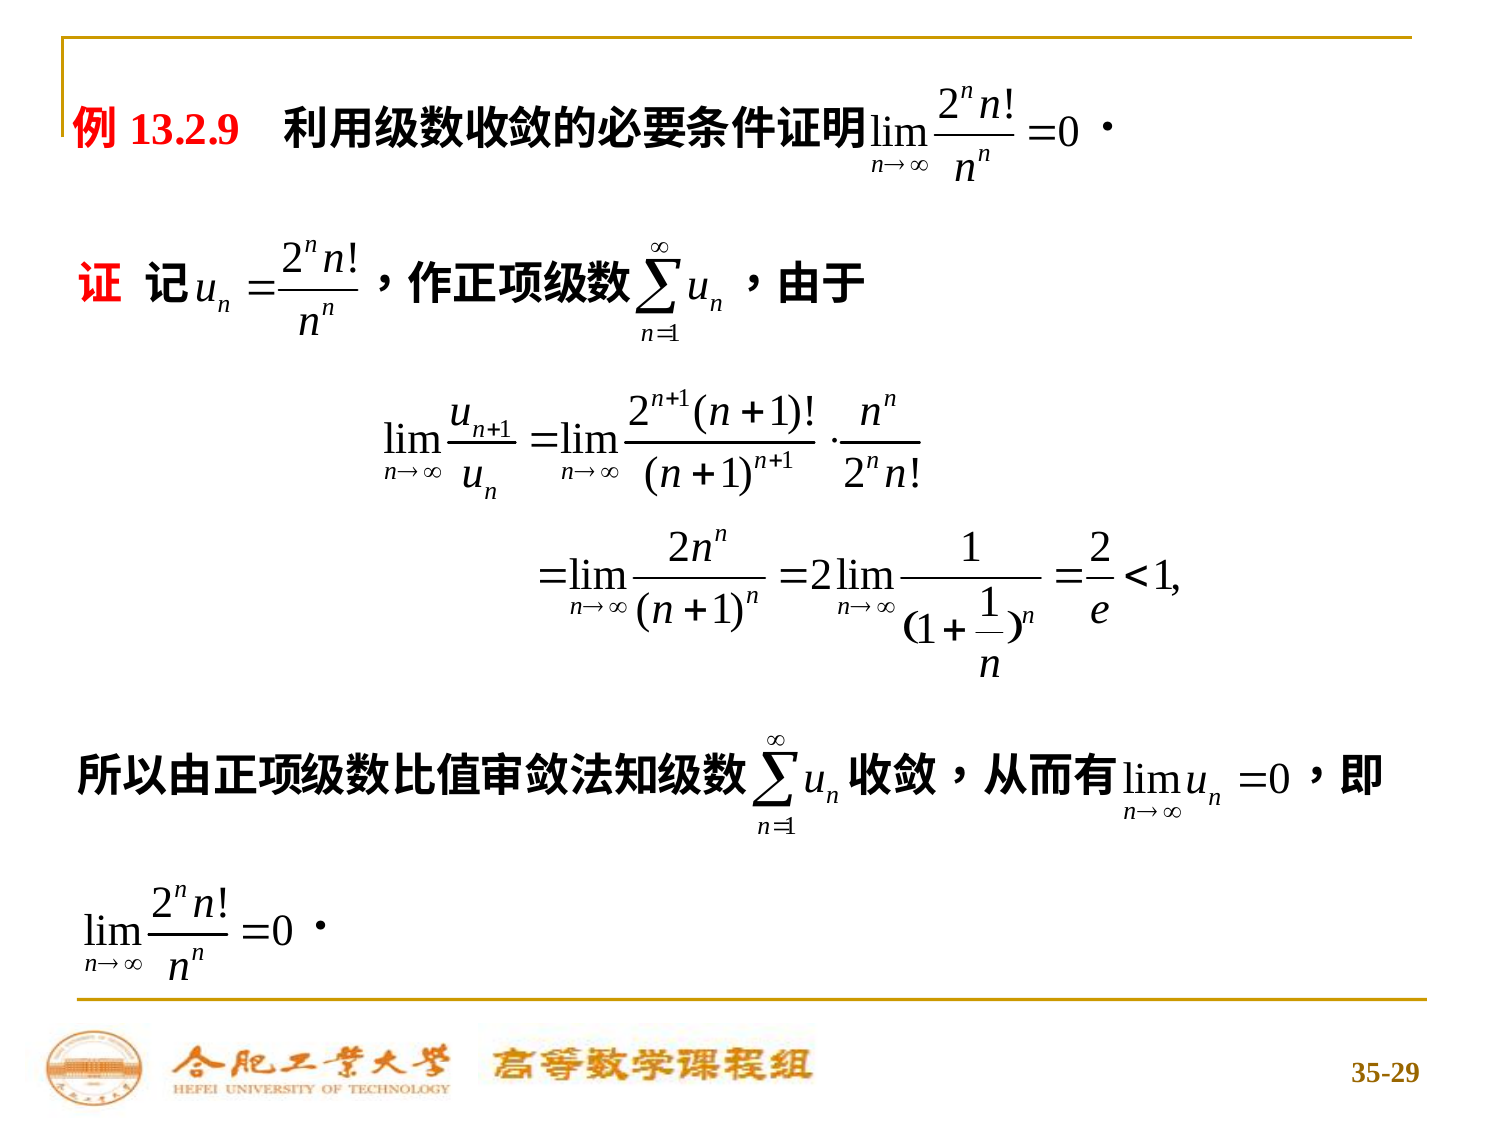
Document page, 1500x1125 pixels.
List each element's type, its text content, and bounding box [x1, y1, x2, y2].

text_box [77, 210, 1418, 1024]
slide_number 35-29 [1084, 1020, 1436, 1097]
picture [478, 1024, 821, 1096]
picture [25, 1023, 457, 1118]
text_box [72, 54, 1413, 215]
